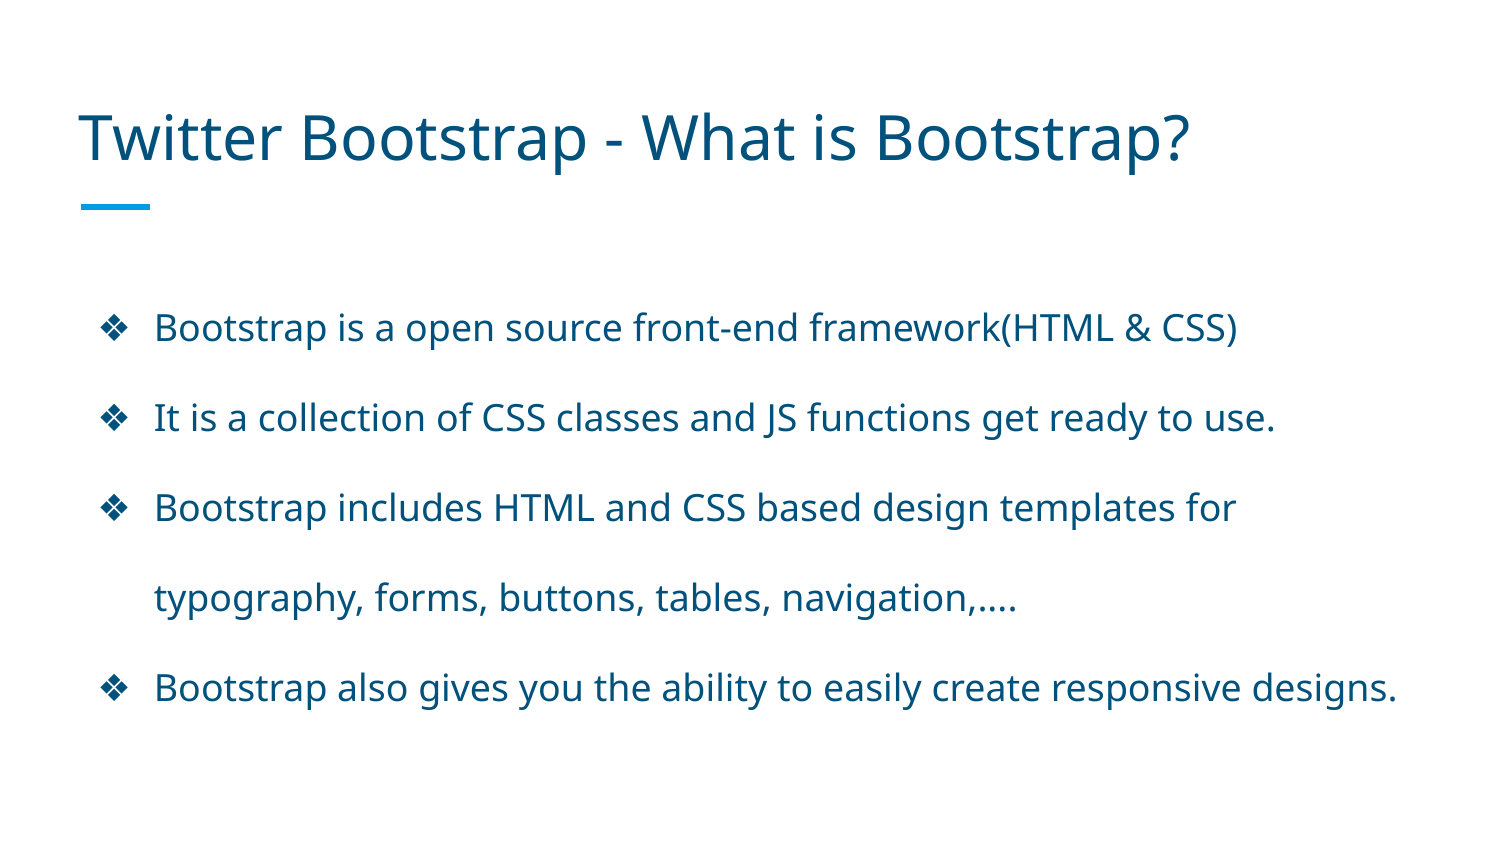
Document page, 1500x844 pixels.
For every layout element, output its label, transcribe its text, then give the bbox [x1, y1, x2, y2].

list Bootstrap is a open source front-end framework(HTML & CSS) It is a collection of CSS classes and JS functions get ready to use. Bootstrap includes HTML and CSS based design templates for typography, forms, buttons, tables, navigation,.... Bootstrap also gives you the ability to easily create responsive designs. [63, 244, 1437, 750]
title Twitter Bootstrap - What is Bootstrap? [63, 75, 1437, 188]
